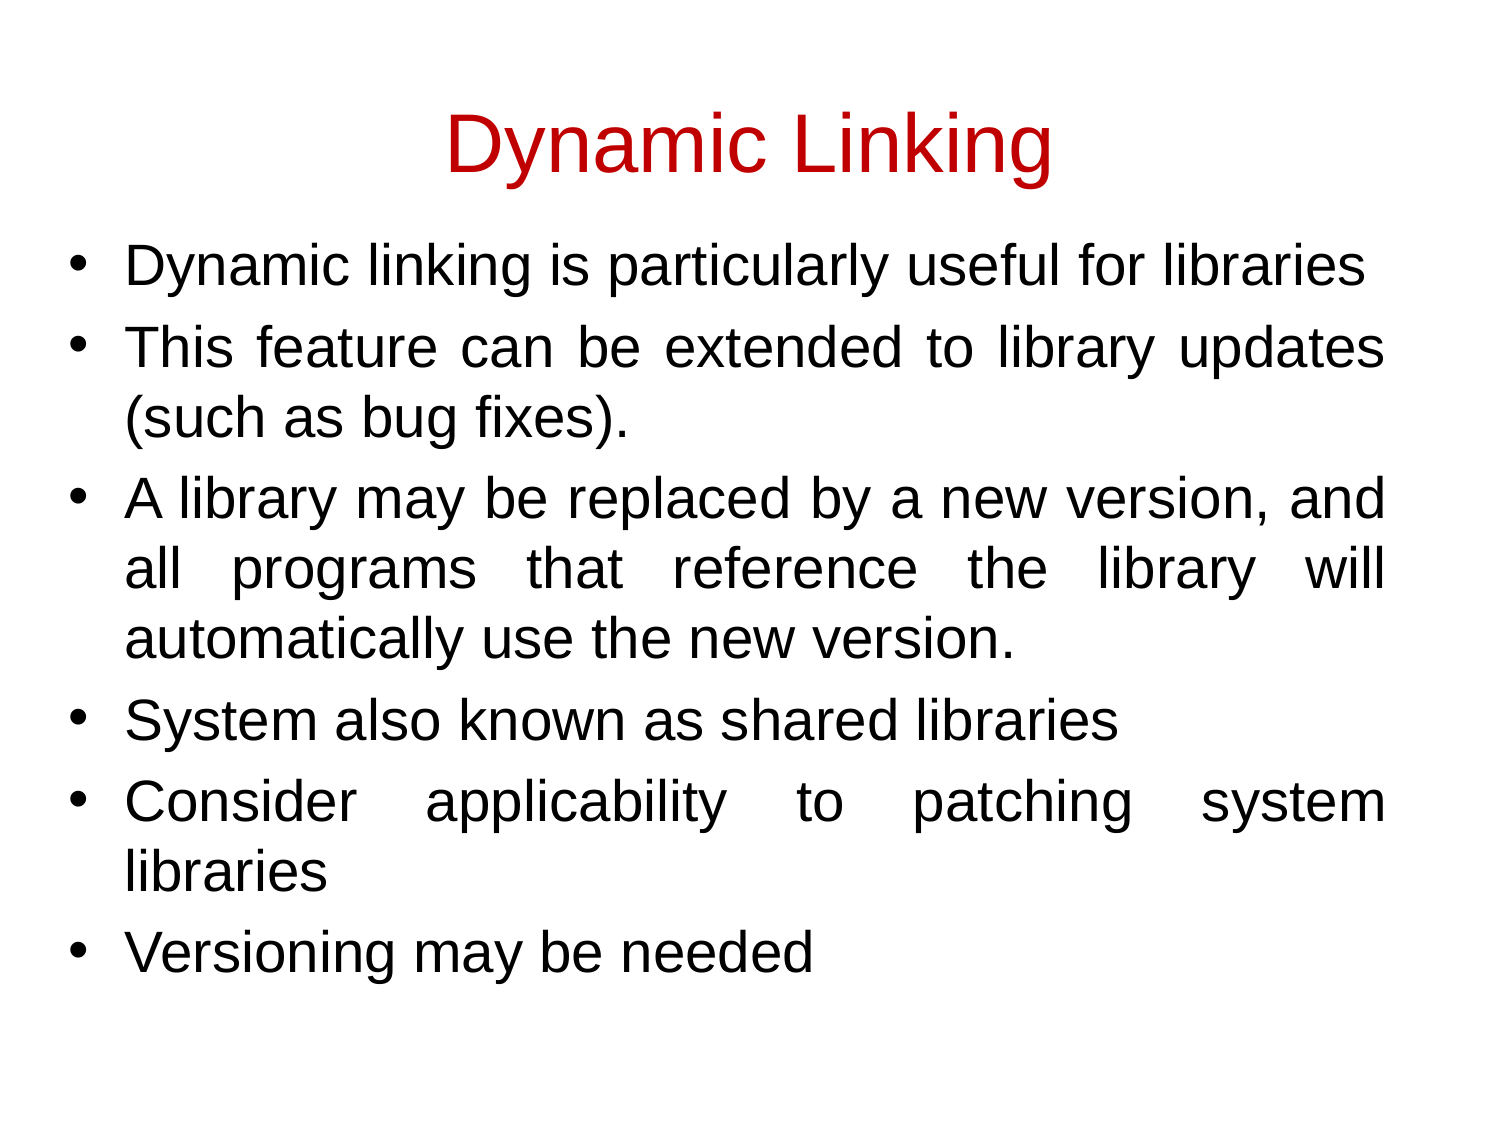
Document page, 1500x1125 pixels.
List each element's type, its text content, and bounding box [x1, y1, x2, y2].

title Dynamic Linking [75, 45, 1425, 233]
list Dynamic linking is particularly useful for libraries This feature can be extended to library updates (such as bug fixes). A library may be replaced by a new version, and all programs that reference the library will automatically use the new version. System also known as shared libraries Consider applicability to patching system libraries Versioning may be needed [53, 219, 1404, 1106]
